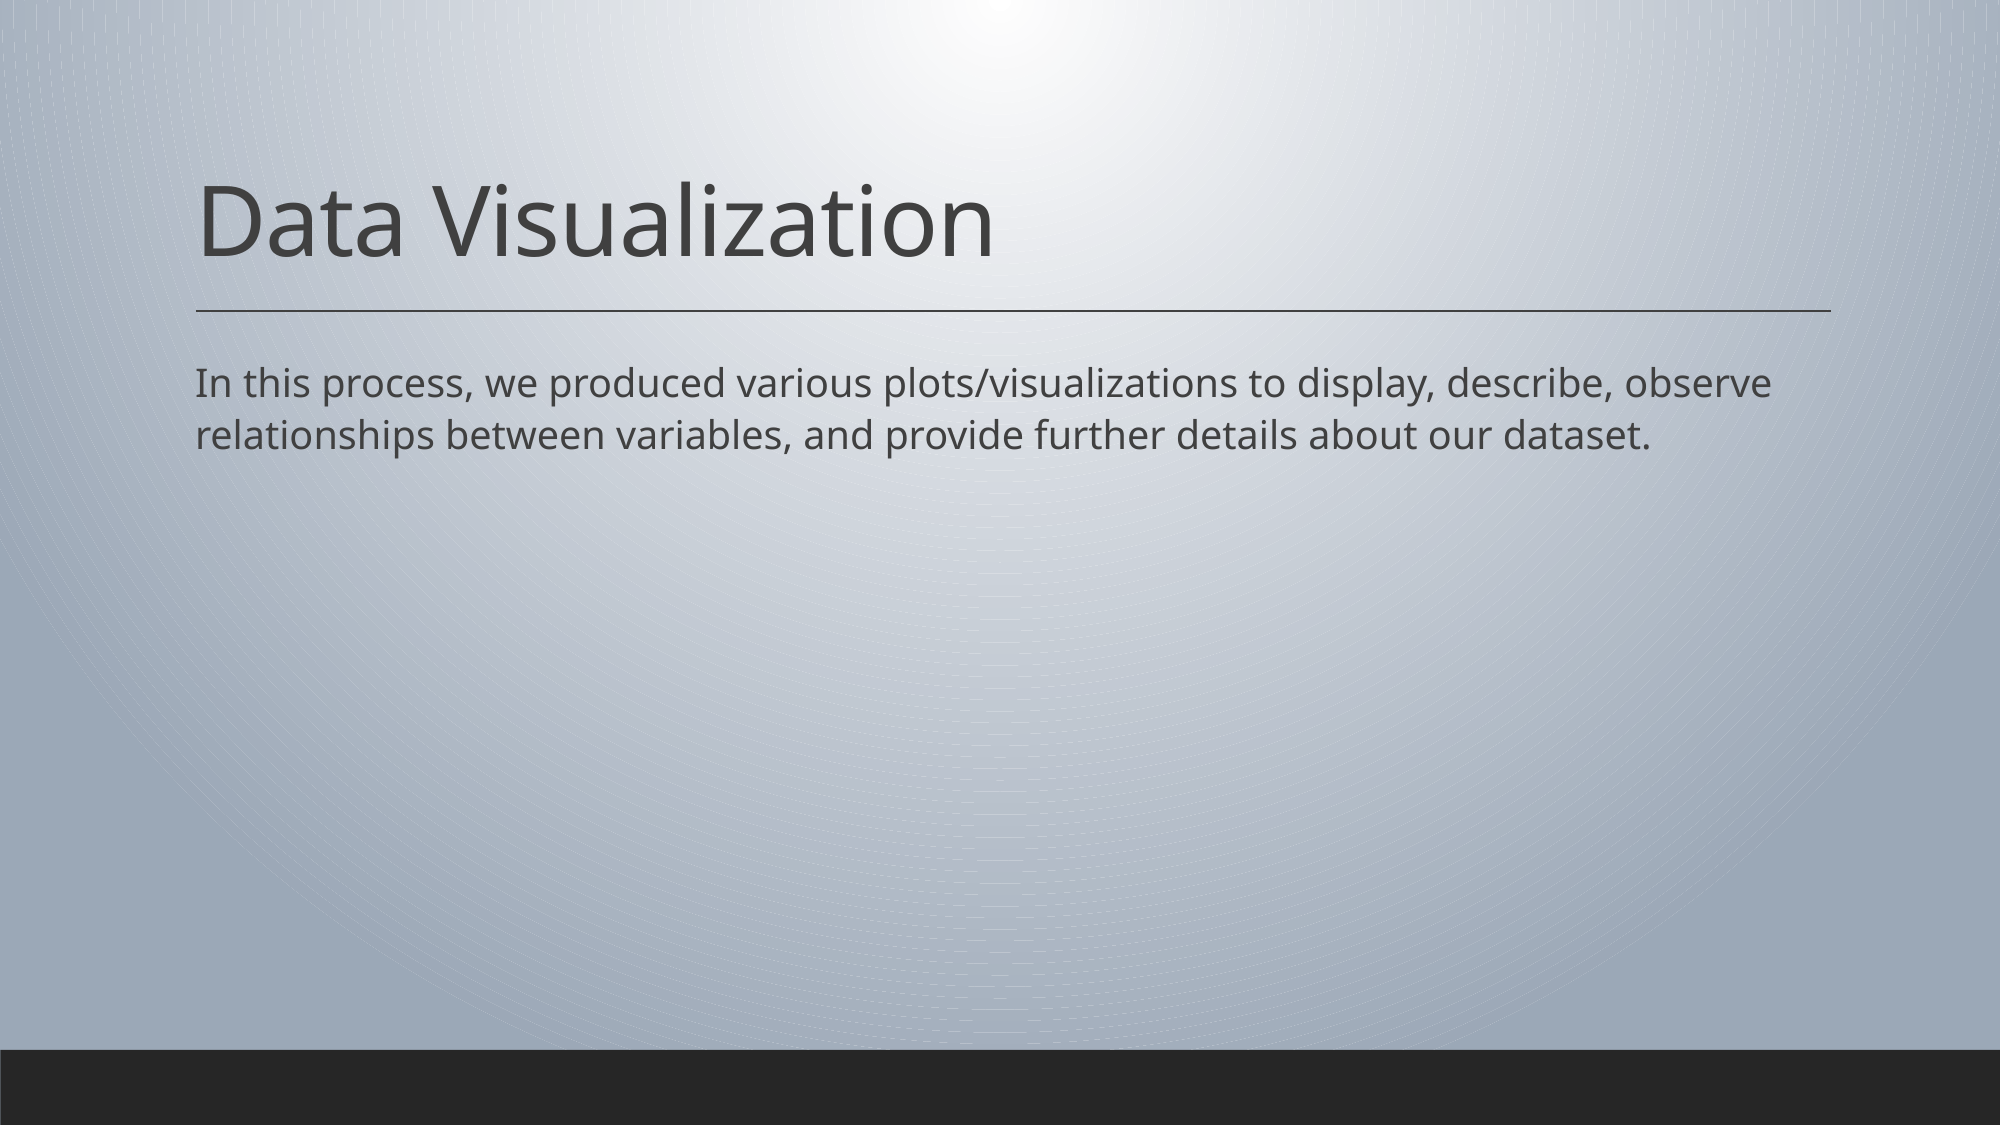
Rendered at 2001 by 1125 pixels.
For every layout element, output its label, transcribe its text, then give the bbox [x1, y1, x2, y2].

list In this process, we produced various plots/visualizations to display, describe, observe relationships between variables, and provide further details about our dataset. [180, 345, 1830, 963]
title Data Visualization [180, 47, 1830, 285]
